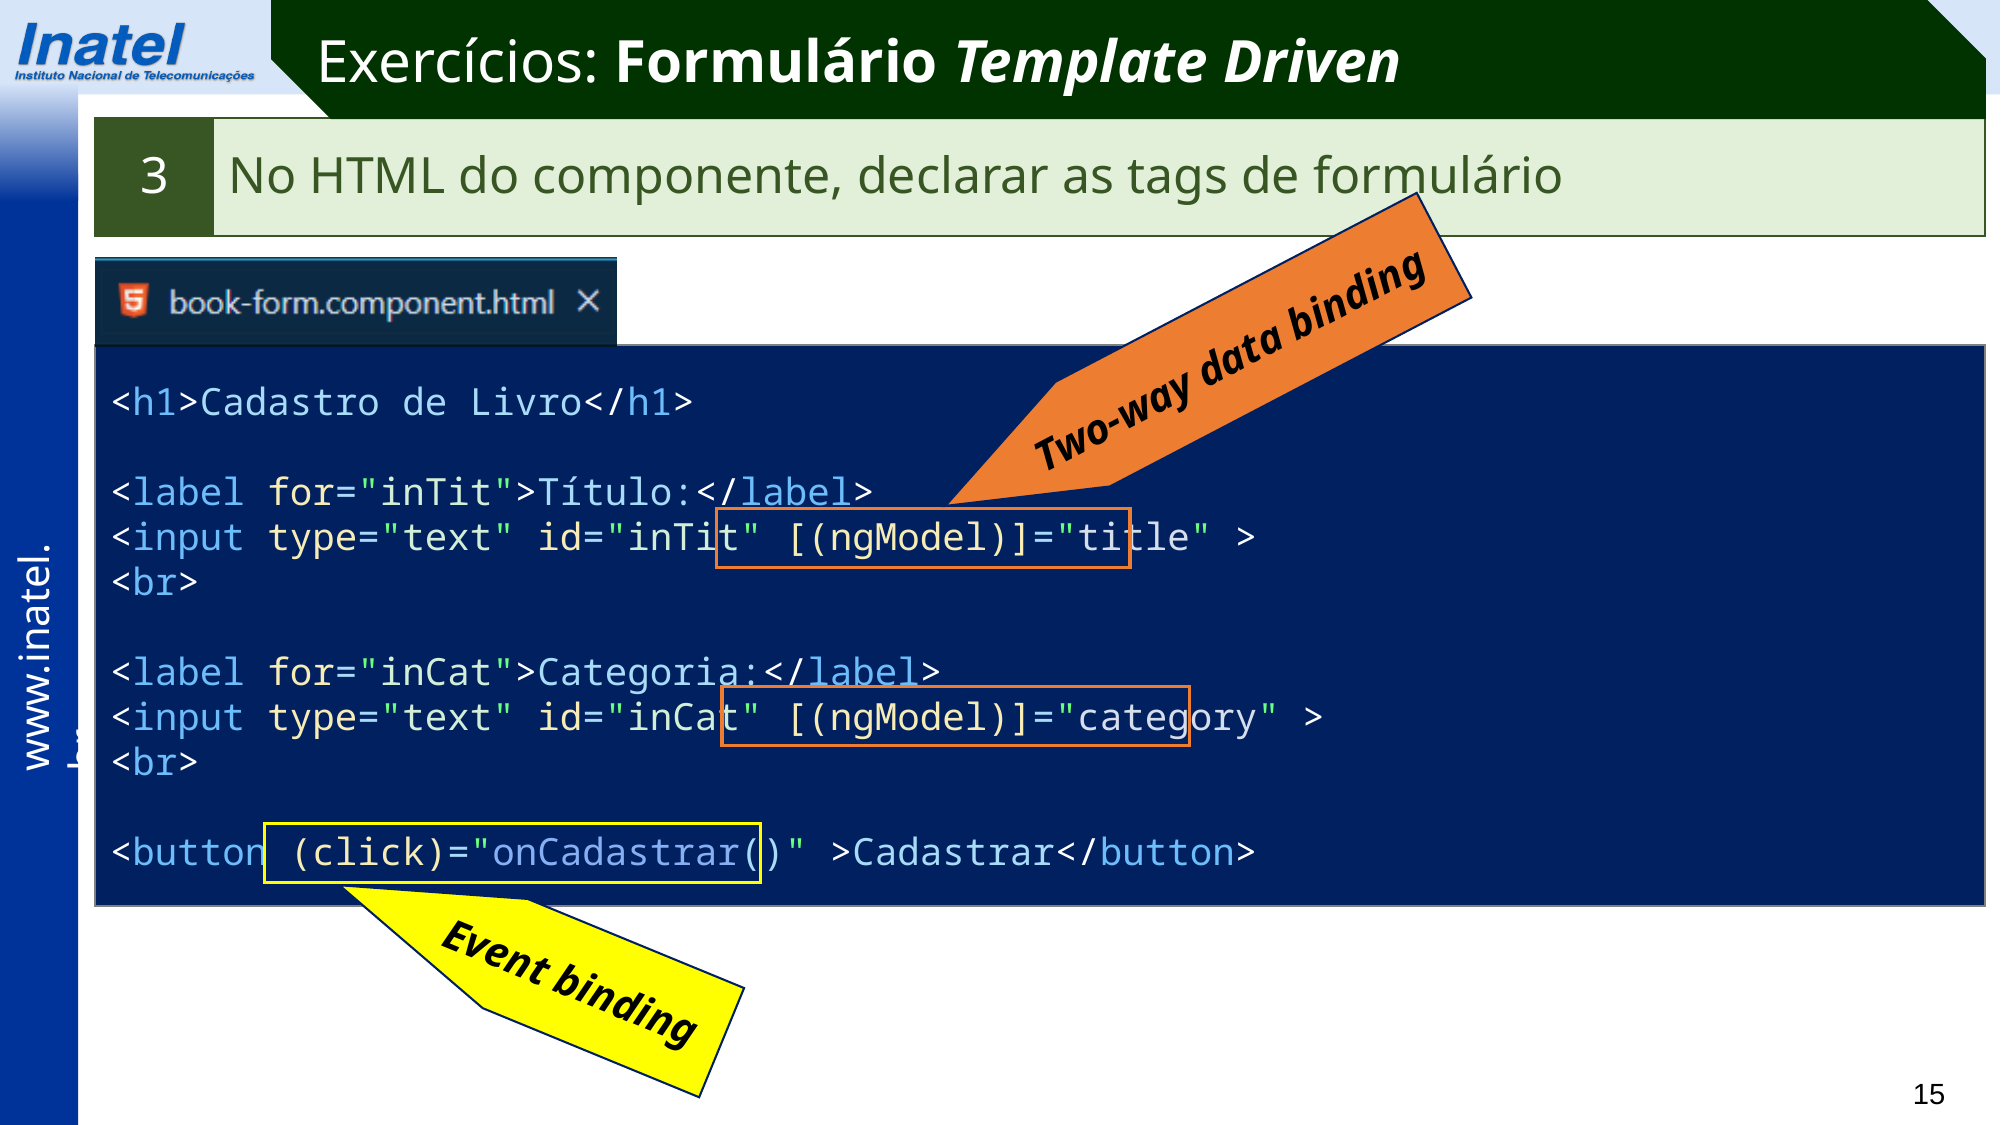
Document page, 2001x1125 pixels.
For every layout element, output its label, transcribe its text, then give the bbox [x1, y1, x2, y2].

text_box Two-way data binding [942, 191, 1473, 508]
text_box Event binding [336, 883, 746, 1099]
text_box [264, 822, 762, 883]
text_box No HTML do componente, declarar as tags de formulário [214, 118, 1985, 237]
text_box [716, 507, 1131, 568]
text_box <h1>Cadastro de Livro</h1> <label for="inTit">Título:</label> <input type="text" id="inTit" [(ngModel)]="title" > <br> <label for="inCat">Categoria:</label> <input type="text" id="inCat" [(ngModel)]="category" > <br> <button (click)="onCadastrar()" >Cadastrar</button> [94, 344, 1986, 907]
picture [95, 257, 617, 347]
picture [12, 20, 258, 85]
text_box Exercícios: Formulário Template Driven [272, 0, 1985, 119]
text_box 3 [95, 118, 214, 237]
text_box [721, 685, 1190, 746]
